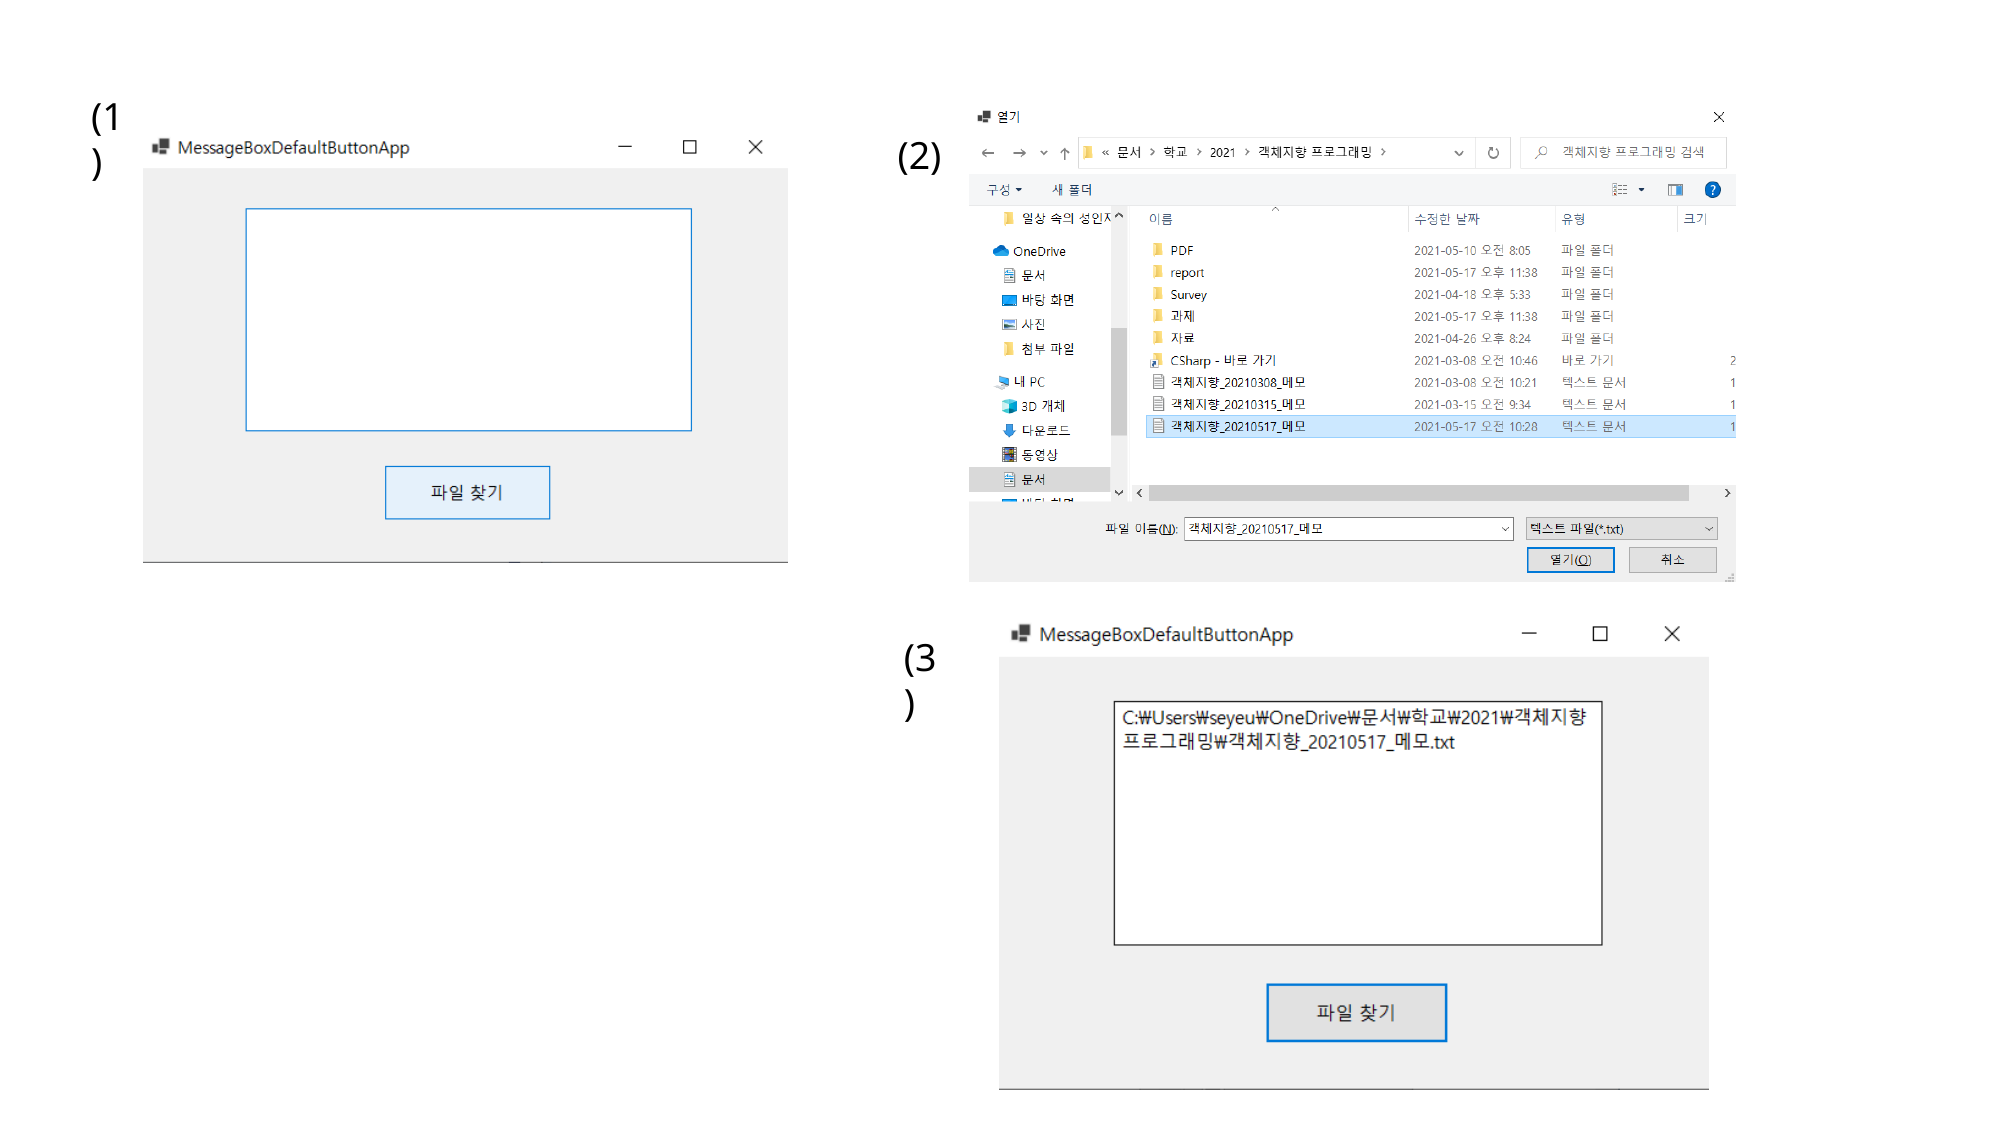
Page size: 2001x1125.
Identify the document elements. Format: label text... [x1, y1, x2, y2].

text_box (2) [882, 124, 964, 185]
picture [999, 613, 1709, 1090]
text_box (1) [76, 85, 144, 191]
picture [969, 102, 1736, 582]
text_box (3) [889, 626, 954, 732]
picture [143, 128, 788, 563]
